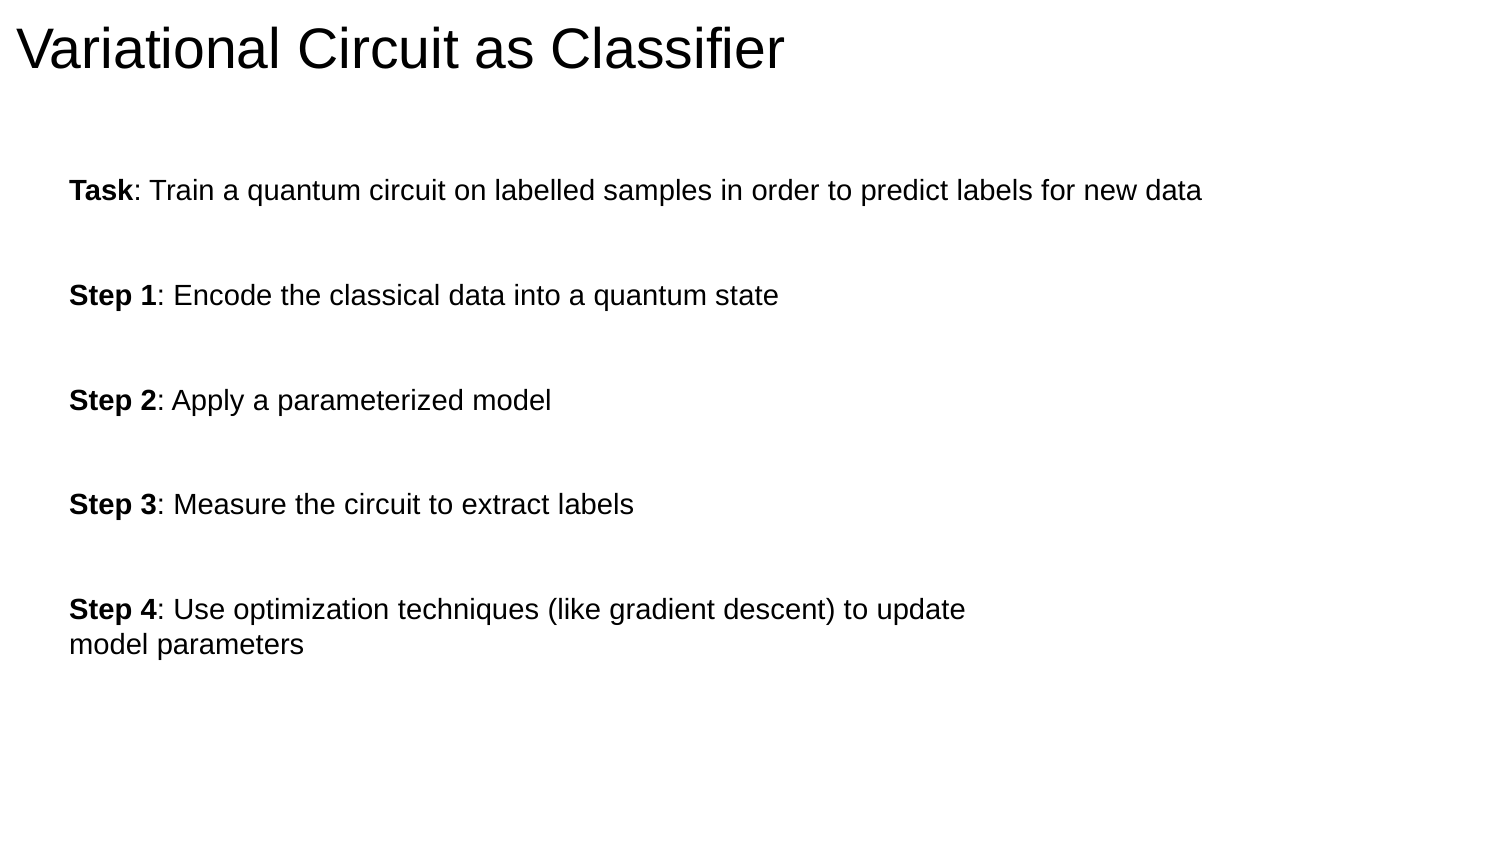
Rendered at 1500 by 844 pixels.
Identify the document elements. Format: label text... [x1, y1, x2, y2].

text_box Task: Train a quantum circuit on labelled samples in order to predict labels for new data Step 1: Encode the classical data into a quantum state Step 2: Apply a parameterized model Step 3: Measure the circuit to extract labels Step 4: Use optimization techniques (like gradient descent) to update model parameters [54, 156, 1368, 711]
title Variational Circuit as Classifier [1, 2, 1399, 97]
